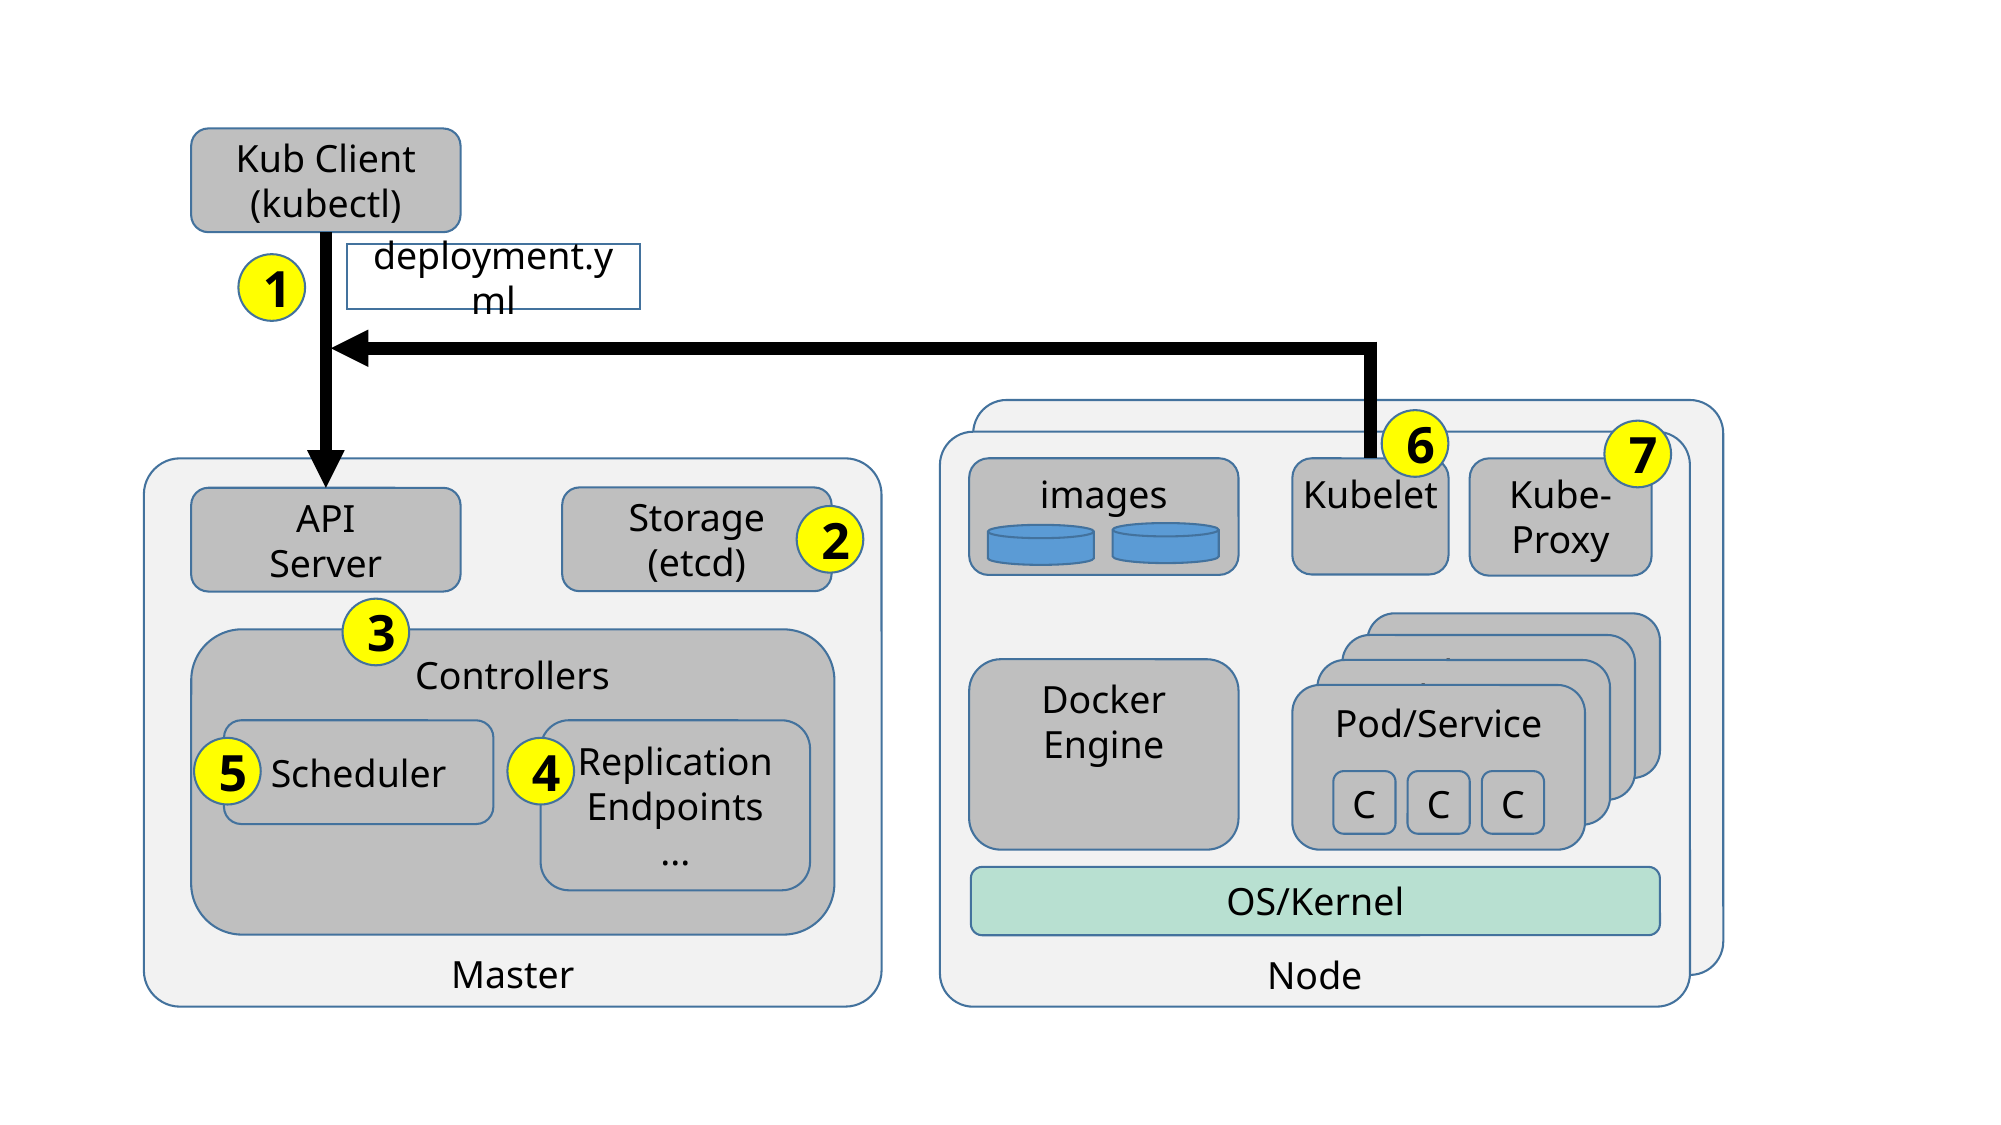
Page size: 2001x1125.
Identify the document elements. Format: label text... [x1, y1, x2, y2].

text_box deployment.yml [346, 243, 641, 310]
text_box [1333, 771, 1544, 834]
text_box Pod/Service [1367, 612, 1662, 779]
text_box OS/Kernel [969, 865, 1662, 937]
text_box Pod/Service [1341, 633, 1637, 801]
text_box Kubelet [1291, 457, 1450, 576]
text_box 5 [193, 736, 262, 806]
text_box 1 [237, 253, 307, 322]
text_box API Server [190, 486, 462, 593]
text_box Node [972, 398, 1364, 430]
text_box 6 [1380, 409, 1450, 478]
text_box Pod/Service [1316, 658, 1612, 826]
text_box Pod/Service [1291, 683, 1587, 851]
text_box Scheduler [222, 719, 495, 826]
text_box Kube-Proxy [1468, 457, 1653, 577]
text_box Controllers [190, 628, 836, 936]
text_box Master [142, 457, 883, 1008]
text_box 2 [795, 504, 865, 574]
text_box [987, 523, 1219, 565]
text_box 3 [341, 597, 411, 667]
text_box Docker Engine [968, 658, 1240, 851]
text_box Node [938, 430, 1692, 1008]
text_box Node [1377, 398, 1725, 976]
text_box Kub Client (kubectl) [190, 127, 462, 234]
text_box Storage (etcd) [561, 486, 833, 593]
text_box 7 [1603, 419, 1673, 489]
text_box Replication Endpoints ... [539, 719, 812, 892]
text_box 4 [506, 736, 576, 806]
text_box images [968, 457, 1240, 576]
